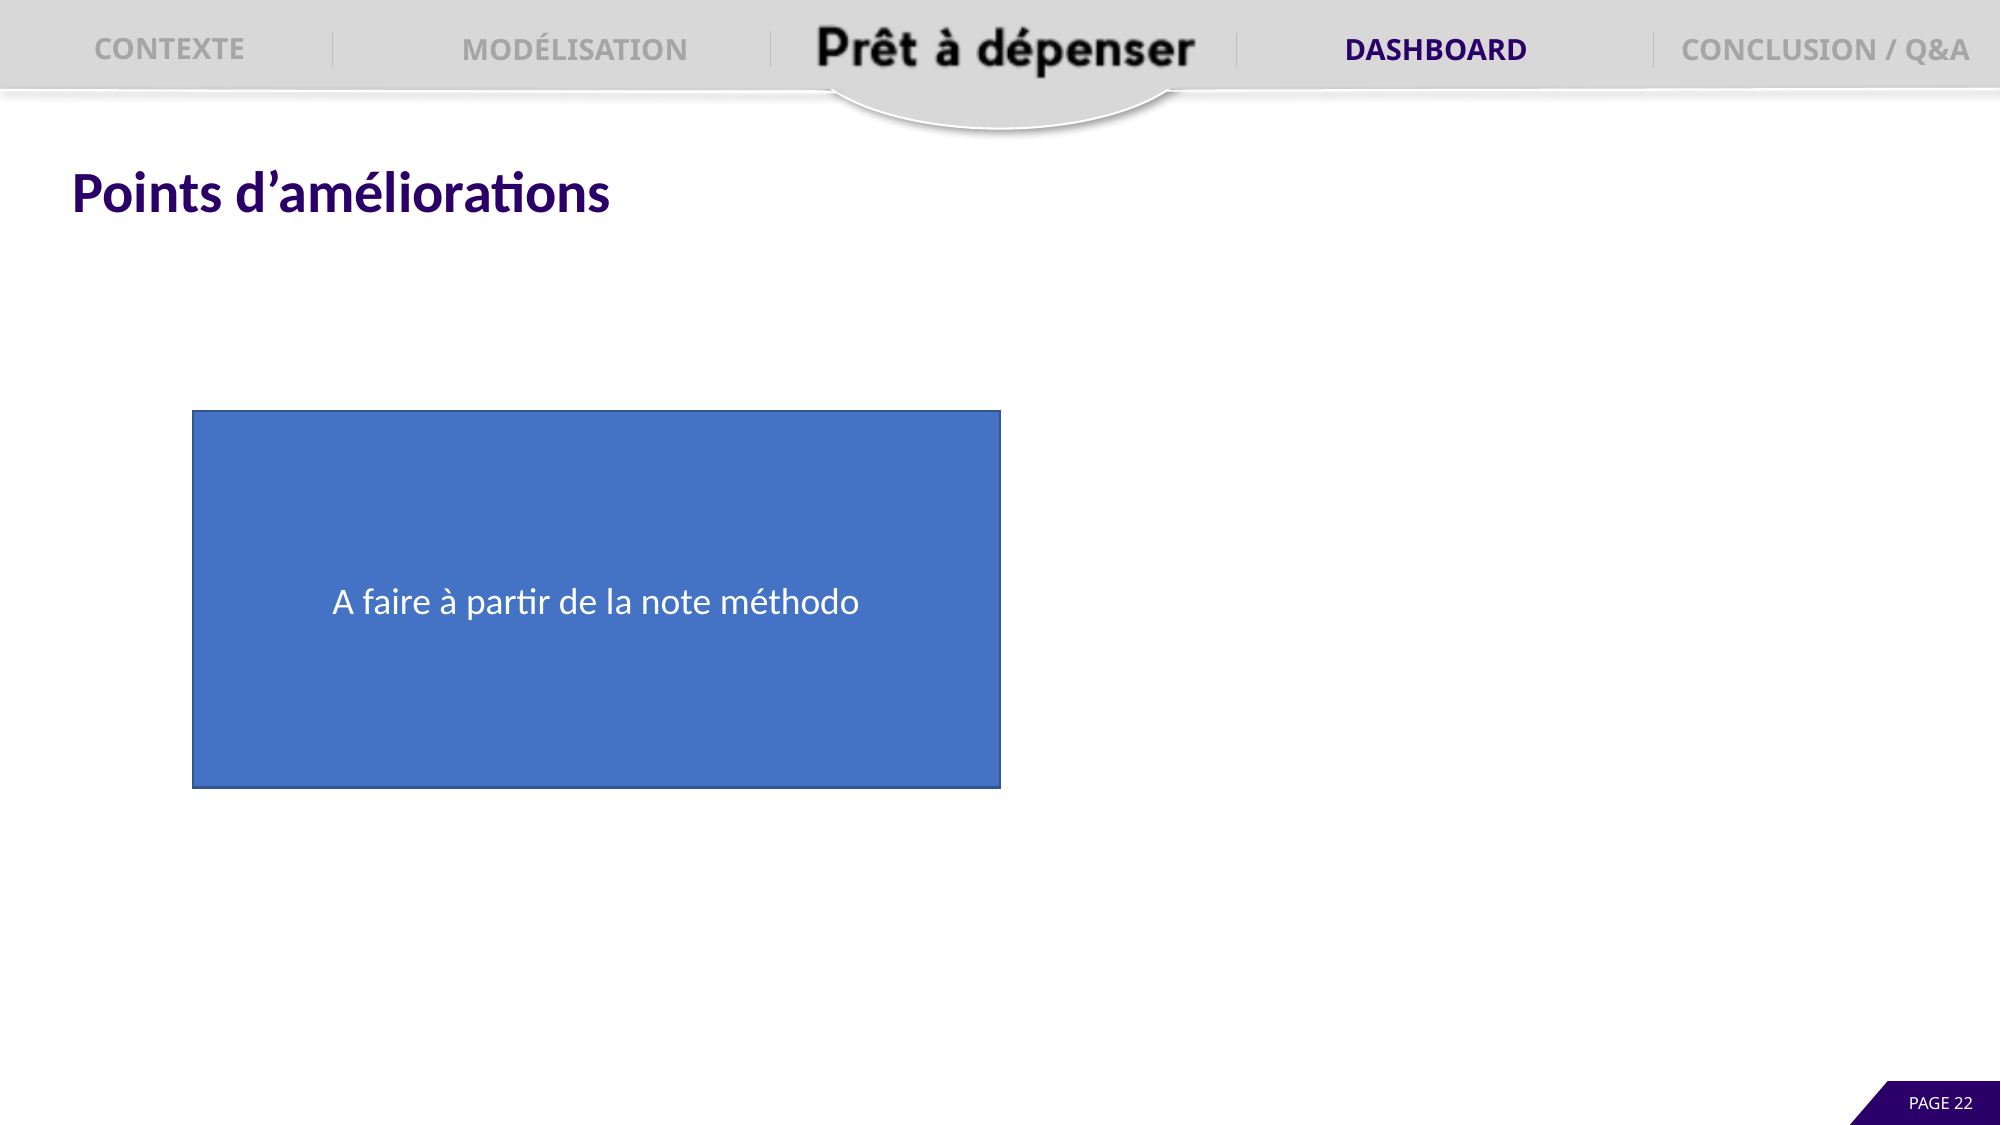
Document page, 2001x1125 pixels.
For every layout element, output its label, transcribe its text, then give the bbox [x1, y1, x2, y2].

text_box [742, 0, 1258, 89]
text_box [1258, 0, 2000, 88]
text_box [0, 0, 742, 89]
text_box [836, 89, 1167, 130]
text_box CONCLUSION / Q&A [1657, 23, 1994, 74]
text_box DASHBOARD [1217, 23, 1655, 74]
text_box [0, 89, 836, 93]
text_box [1849, 1074, 2000, 1125]
text_box CONTEXTE [1, 23, 338, 73]
text_box MODÉLISATION [337, 24, 795, 74]
text_box Points d’améliorations [57, 146, 1942, 232]
text_box A faire à partir de la note méthodo [192, 410, 1001, 789]
picture [795, 0, 1210, 82]
